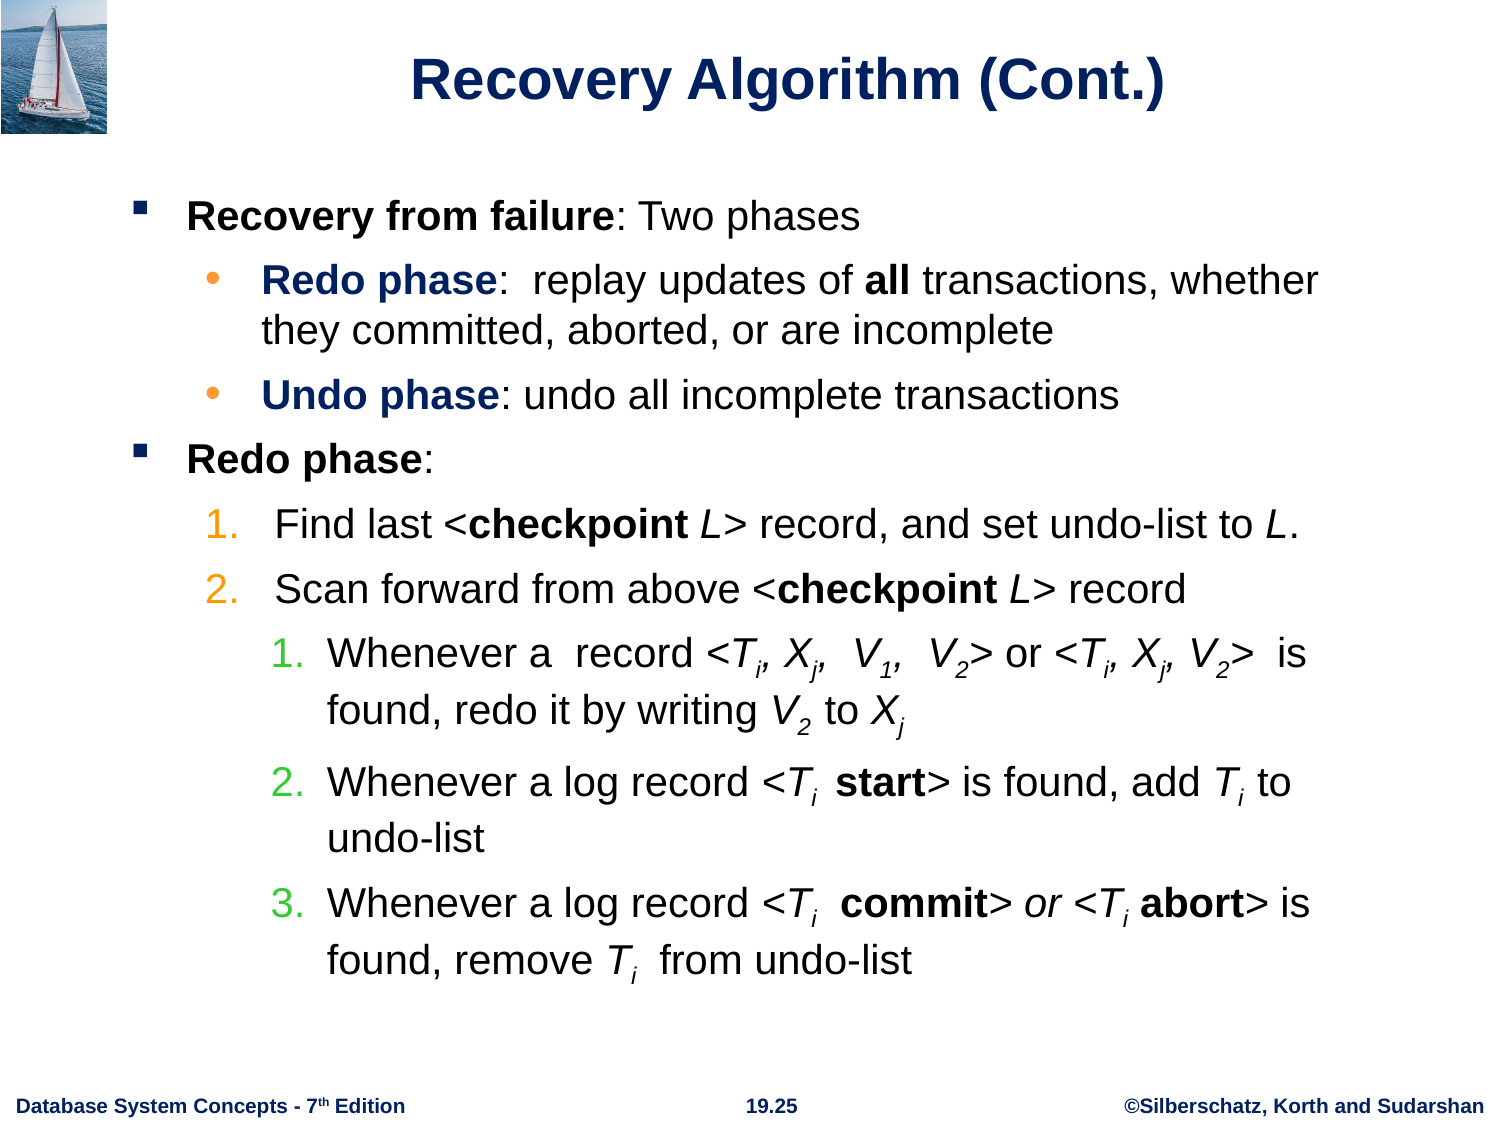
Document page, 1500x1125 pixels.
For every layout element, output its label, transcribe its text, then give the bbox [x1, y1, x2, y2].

picture [1, 0, 107, 134]
list Recovery from failure: Two phases Redo phase: replay updates of all transactions, whether they committed, aborted, or are incomplete Undo phase: undo all incomplete transactions Redo phase: 1. Find last <checkpoint L> record, and set undo-list to L. 2. Scan forward from above <checkpoint L> record Whenever a record <Ti, Xj, V1, V2> or <Ti, Xj, V2> is found, redo it by writing V2 to Xj Whenever a log record <Ti start> is found, add Ti to undo-list Whenever a log record <Ti commit> or <Ti abort> is found, remove Ti from undo-list [115, 180, 1380, 1062]
title Recovery Algorithm (Cont.) [125, 18, 1452, 120]
